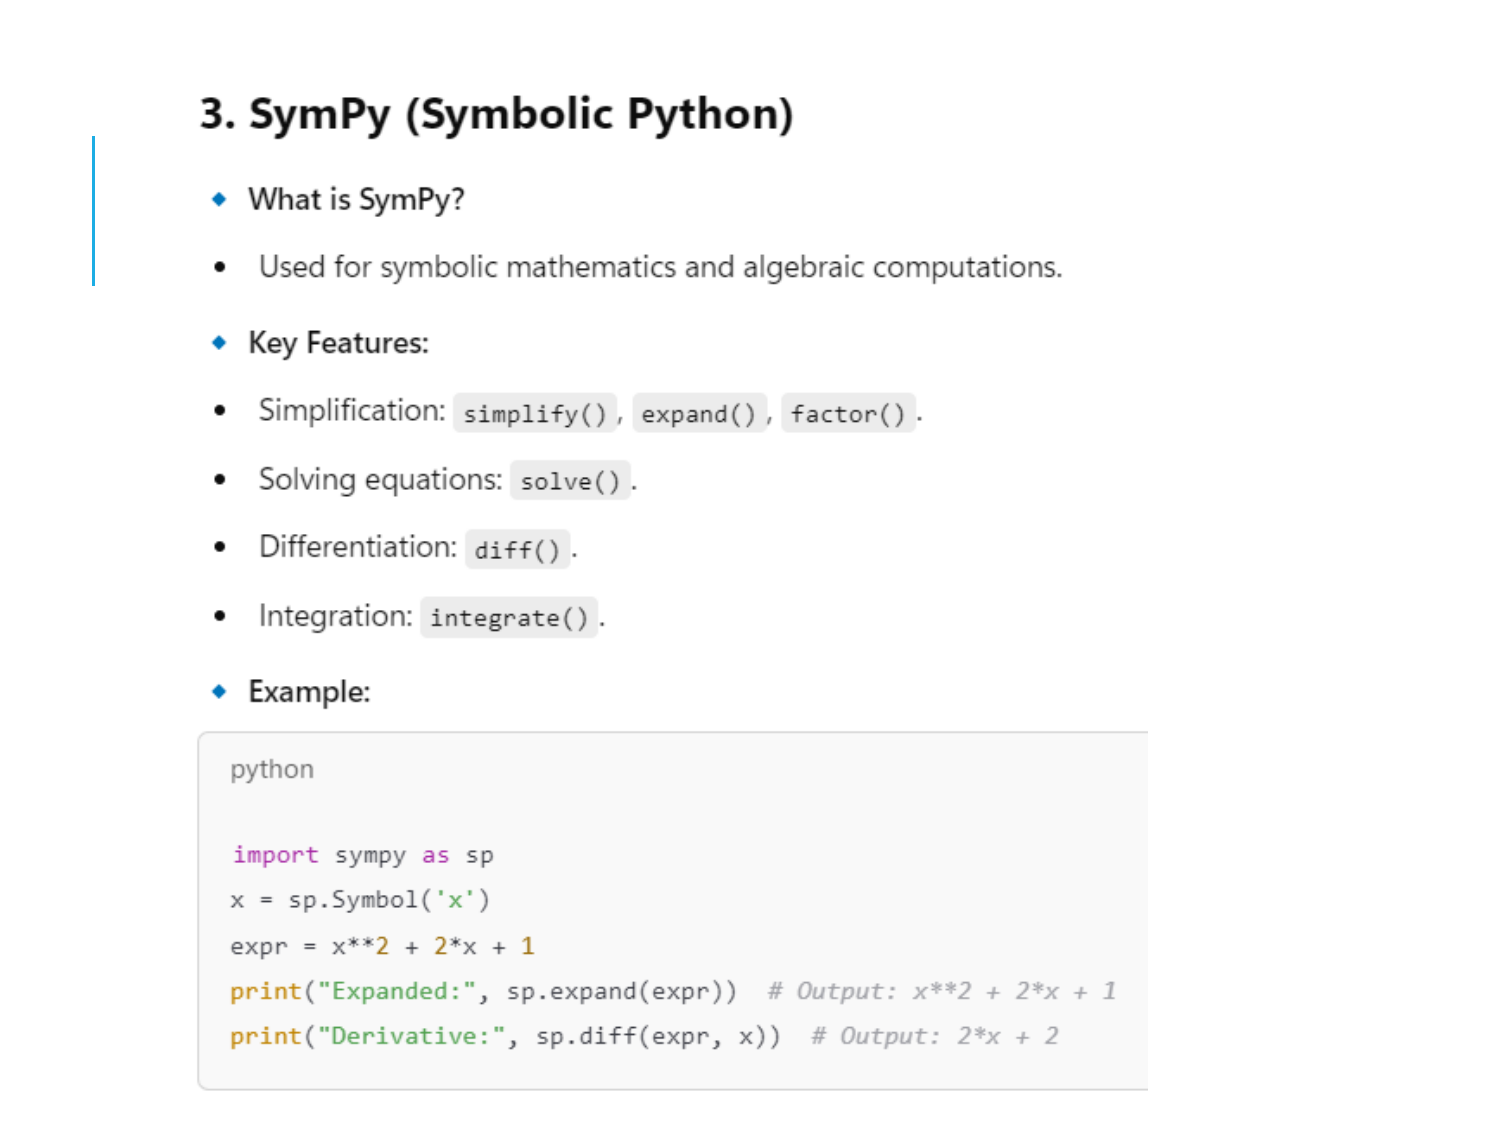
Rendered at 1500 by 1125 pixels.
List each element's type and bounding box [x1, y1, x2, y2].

picture [151, 65, 1149, 1104]
